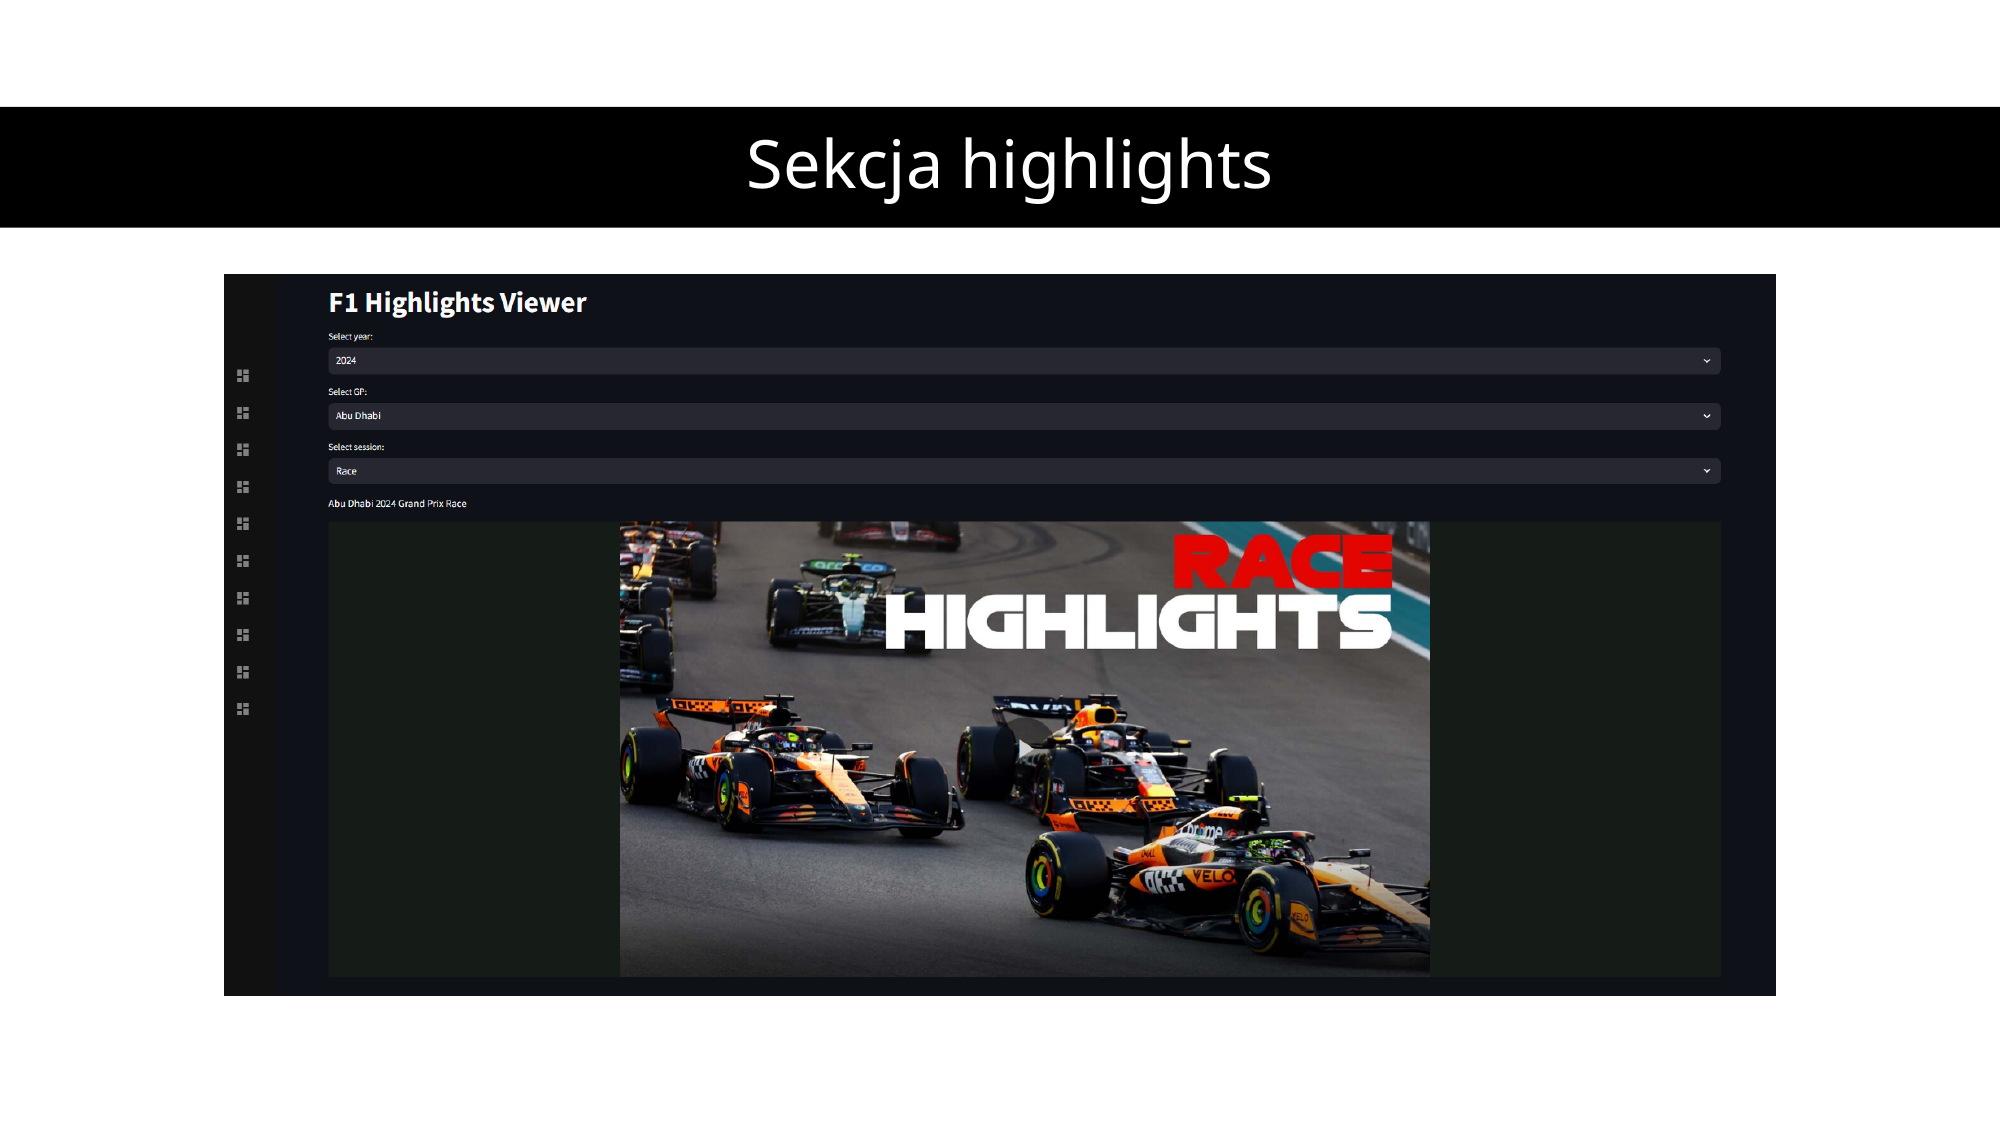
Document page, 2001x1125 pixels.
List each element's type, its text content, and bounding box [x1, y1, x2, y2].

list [224, 274, 1776, 997]
title Sekcja highlights [91, 105, 1931, 228]
text_box [0, 105, 2000, 229]
